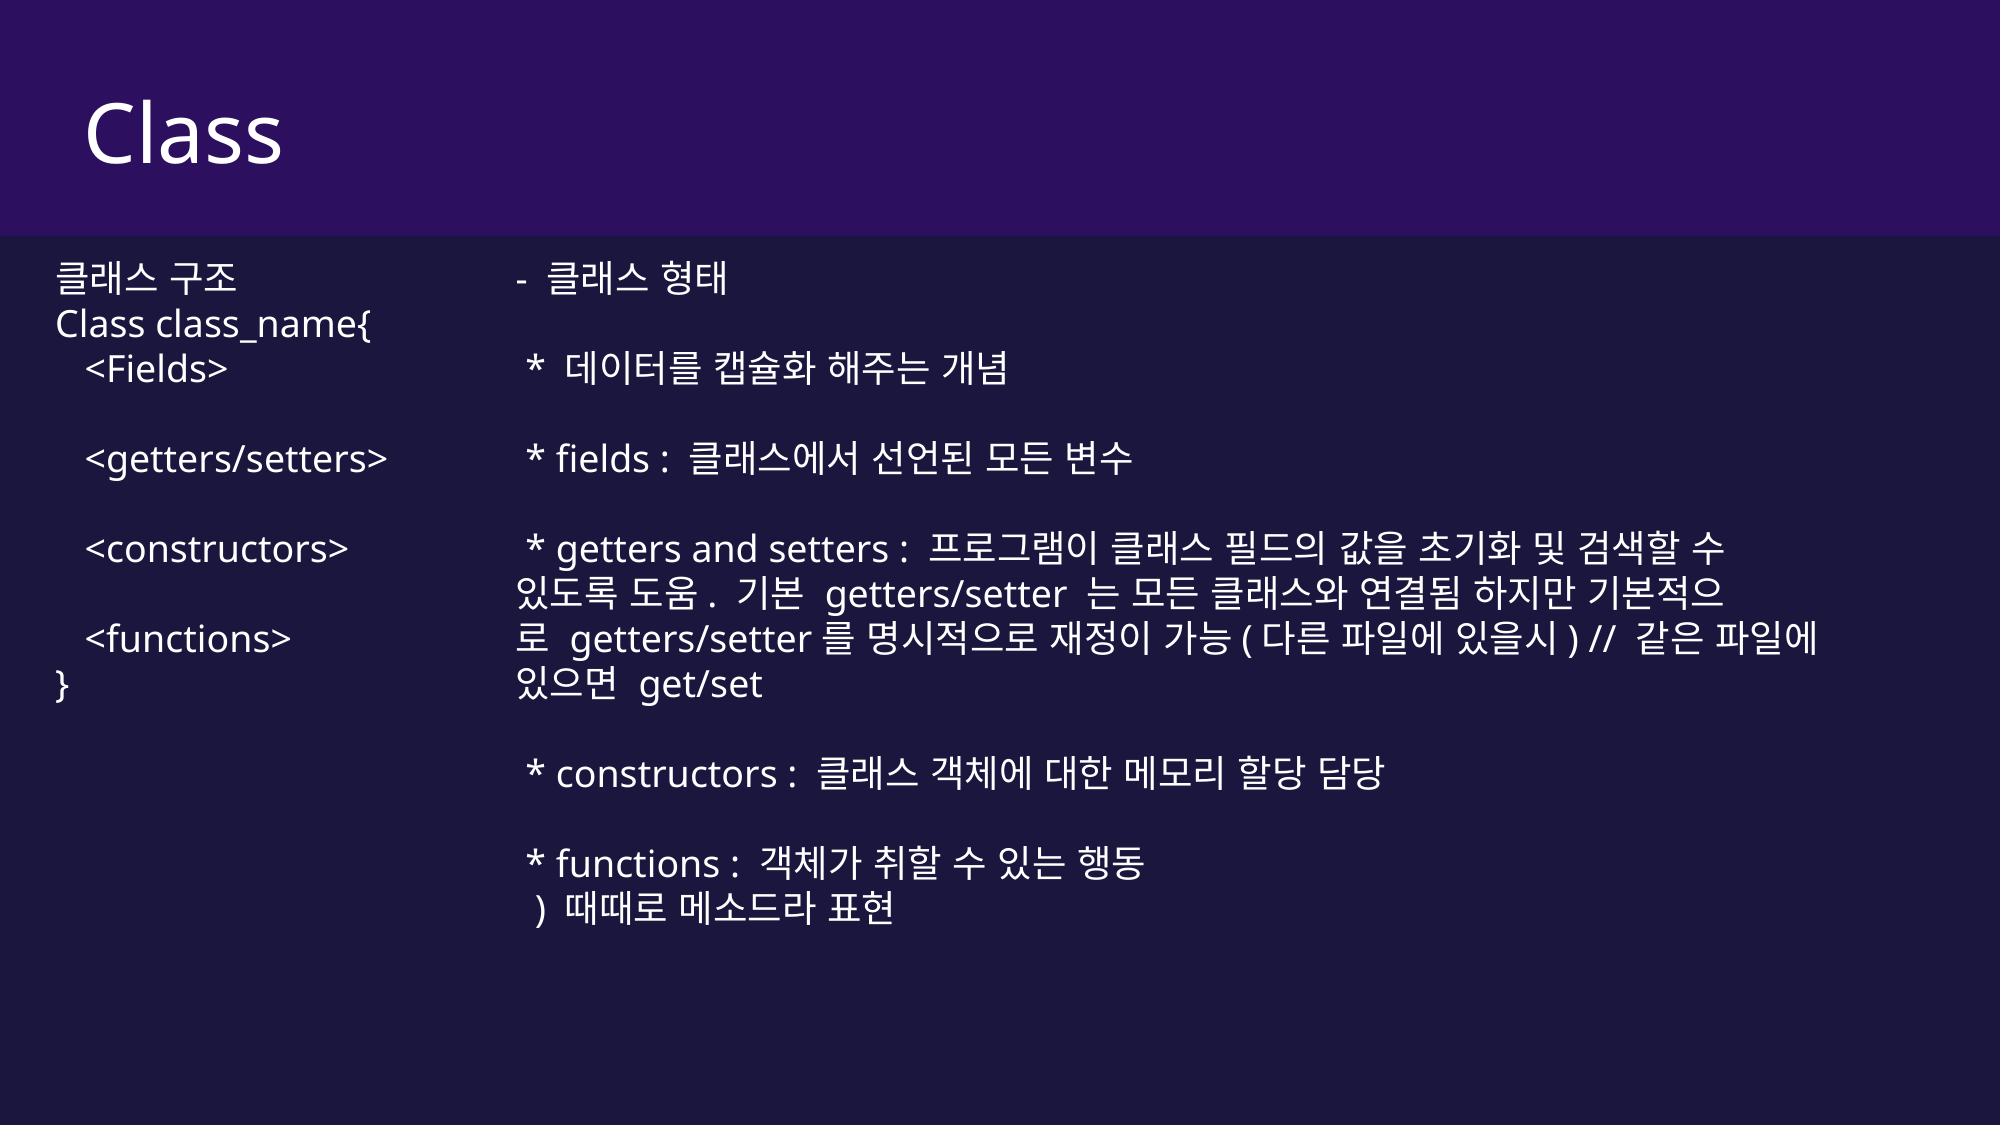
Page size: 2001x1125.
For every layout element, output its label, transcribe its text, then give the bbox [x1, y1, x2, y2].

text_box Class [19, 72, 393, 188]
text_box 클래스 구조 Class class_name{ <Fields> <getters/setters> <constructors> <functions> } [40, 247, 500, 1096]
text_box [0, 0, 2000, 237]
text_box - 클래스 형태 * 데이터를 캡슐화 해주는 개념 * fields : 클래스에서 선언된 모든 변수 * getters and setters : 프로그램이 클래스 필드의 값을 초기화 및 검색할 수 있도록 도움. 기본 getters/setter 는 모든 클래스와 연결됨 하지만 기본적으로 getters/setter를 명시적으로 재정이 가능(다른 파일에 있을시) // 같은 파일에 있으면 get/set * constructors : 클래스 객체에 대한 메모리 할당 담당 * functions : 객체가 취할 수 있는 행동 ) 때때로 메소드라 표현 [500, 247, 1836, 1096]
